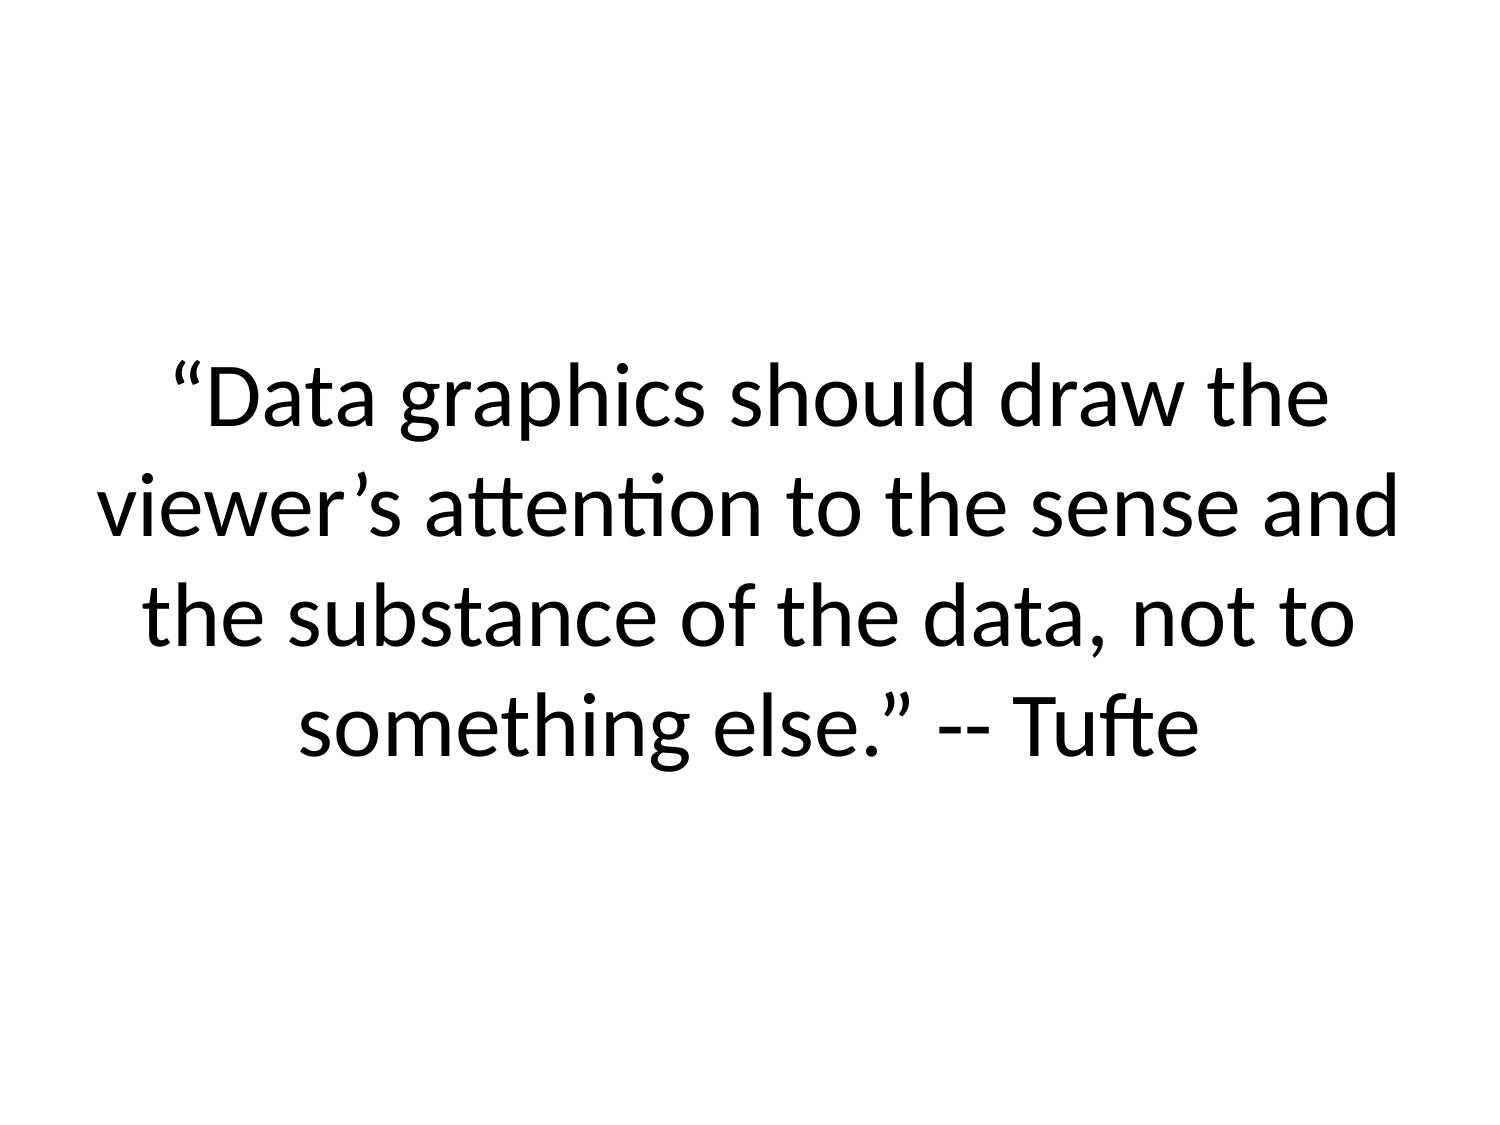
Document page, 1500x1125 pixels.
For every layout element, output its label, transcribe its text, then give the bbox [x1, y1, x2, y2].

title “Data graphics should draw the viewer’s attention to the sense and the substance of the data, not to something else.” -- Tufte [75, 203, 1425, 906]
